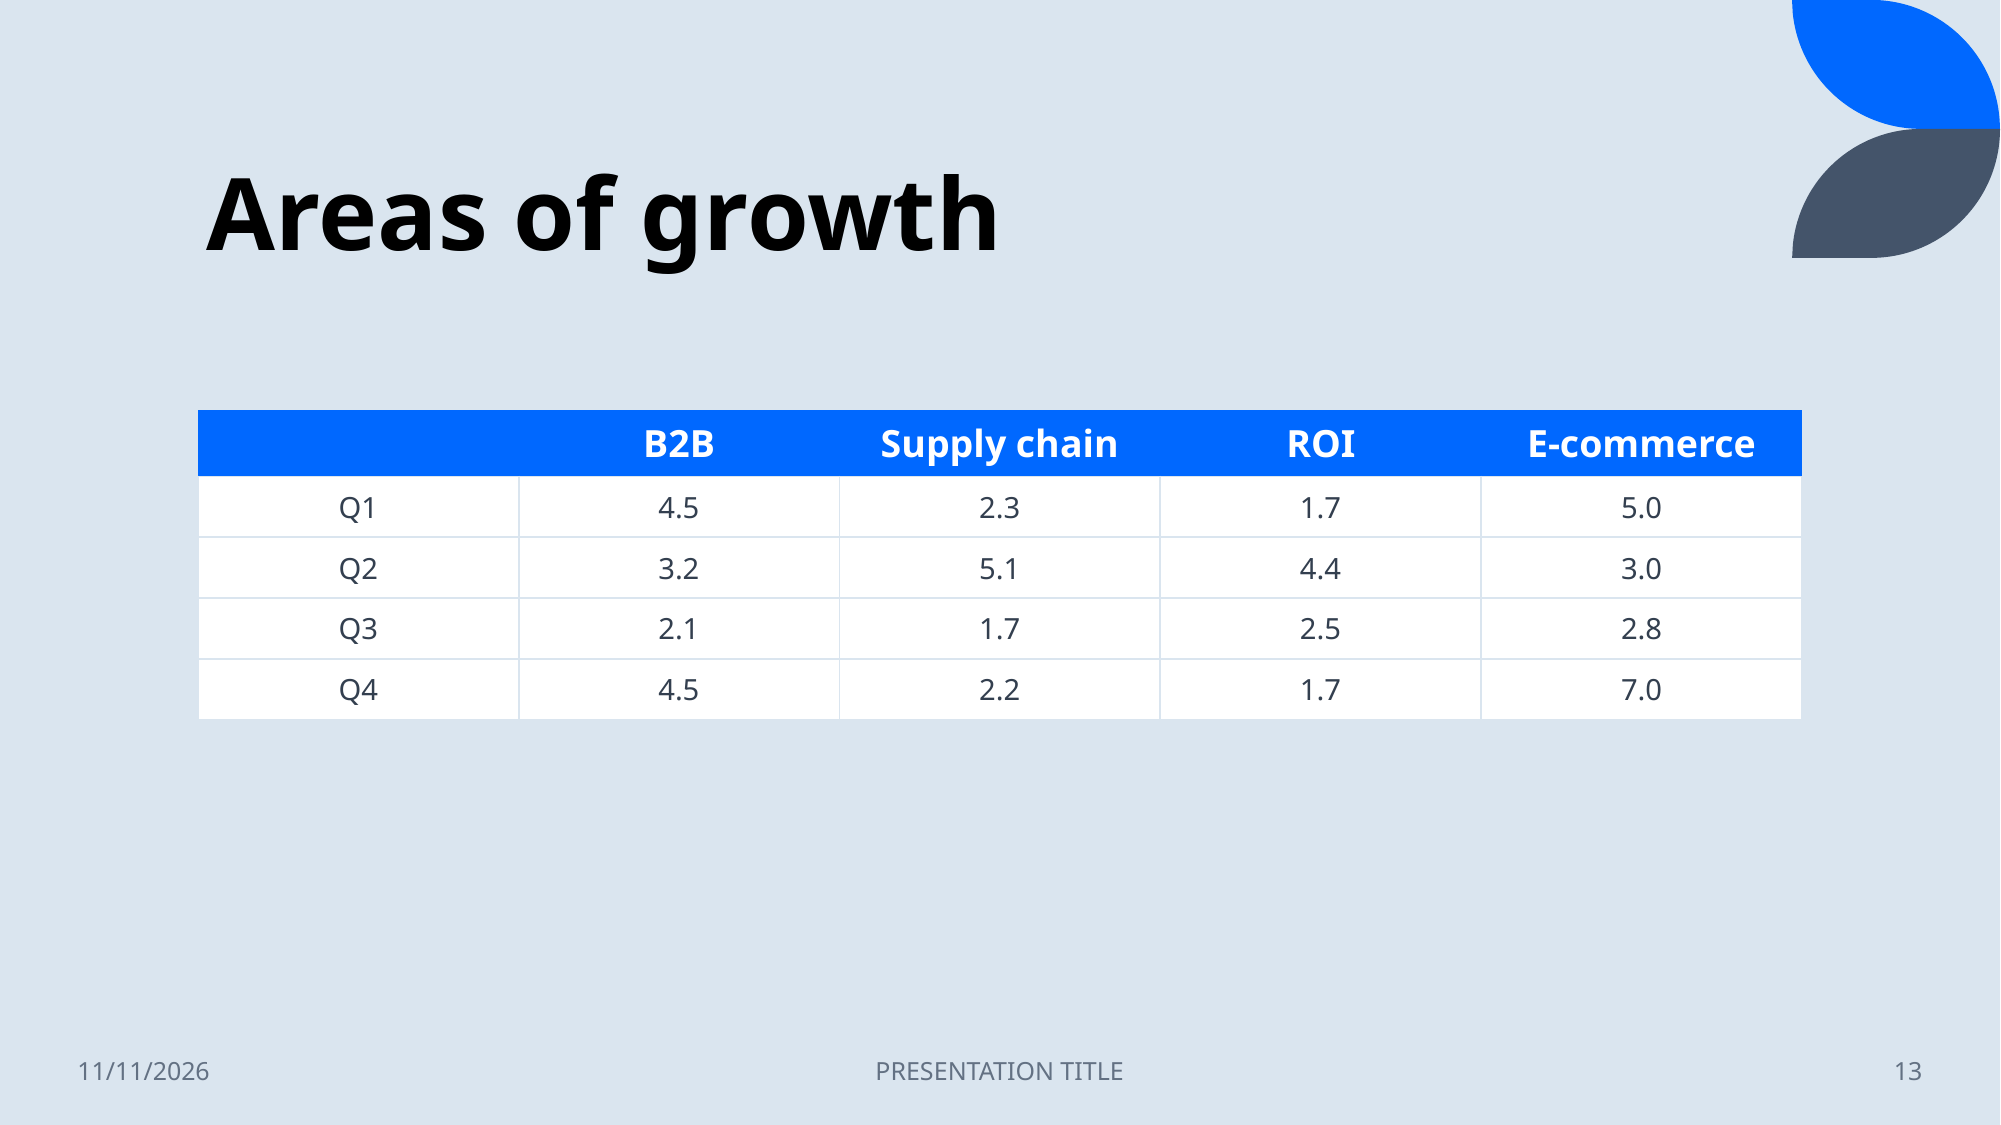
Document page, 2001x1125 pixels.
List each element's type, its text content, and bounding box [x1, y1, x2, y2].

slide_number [62, 1042, 342, 1103]
footer PRESENTATION TITLE [662, 1042, 1338, 1103]
table_header Supply chain [839, 410, 1160, 476]
table_cell 4.4 [1161, 538, 1480, 597]
table_cell 4.5 [520, 660, 839, 719]
title Areas of growth [191, 62, 1796, 280]
table_header B2B [519, 410, 839, 476]
table_cell 2.3 [840, 477, 1159, 536]
table_cell 4.5 [520, 477, 839, 536]
table_header [198, 410, 519, 476]
table_cell Q4 [199, 660, 518, 719]
table_cell Q1 [199, 477, 518, 536]
table_cell 2.2 [840, 660, 1159, 719]
table_cell 3.0 [1482, 538, 1801, 597]
table_cell 5.0 [1482, 477, 1801, 536]
table_cell 7.0 [1482, 660, 1801, 719]
table_cell 1.7 [1161, 660, 1480, 719]
table_cell 1.7 [840, 599, 1159, 658]
table_cell 2.1 [520, 599, 839, 658]
table_cell 3.2 [520, 538, 839, 597]
table_cell 2.5 [1161, 599, 1480, 658]
table_header E-commerce [1481, 410, 1802, 476]
table_cell 1.7 [1161, 477, 1480, 536]
table_cell 2.8 [1482, 599, 1801, 658]
table_header ROI [1160, 410, 1481, 476]
table_cell Q2 [199, 538, 518, 597]
slide_number 13 [1665, 1042, 1938, 1103]
table_cell 5.1 [840, 538, 1159, 597]
table_cell Q3 [199, 599, 518, 658]
